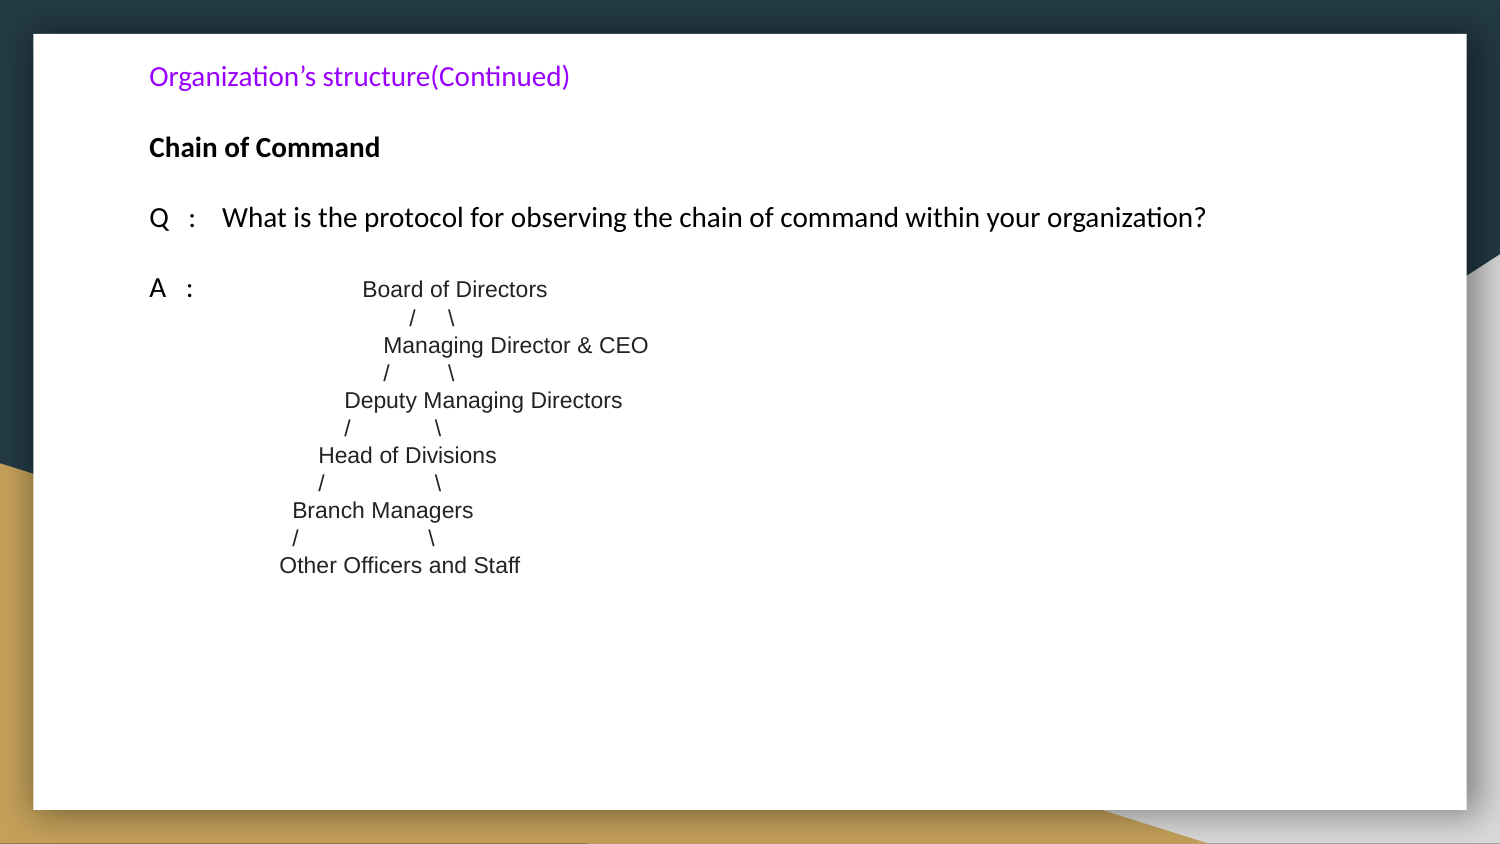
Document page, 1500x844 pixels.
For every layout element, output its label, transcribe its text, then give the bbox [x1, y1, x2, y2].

list Organization’s structure(Continued) Chain of Command Q : What is the protocol for observing the chain of command within your organization? A : Board of Directors / \ Managing Director & CEO / \ Deputy Managing Directors / \ Head of Divisions / \ Branch Managers / \ Other Officers and Staff [134, 42, 1366, 729]
